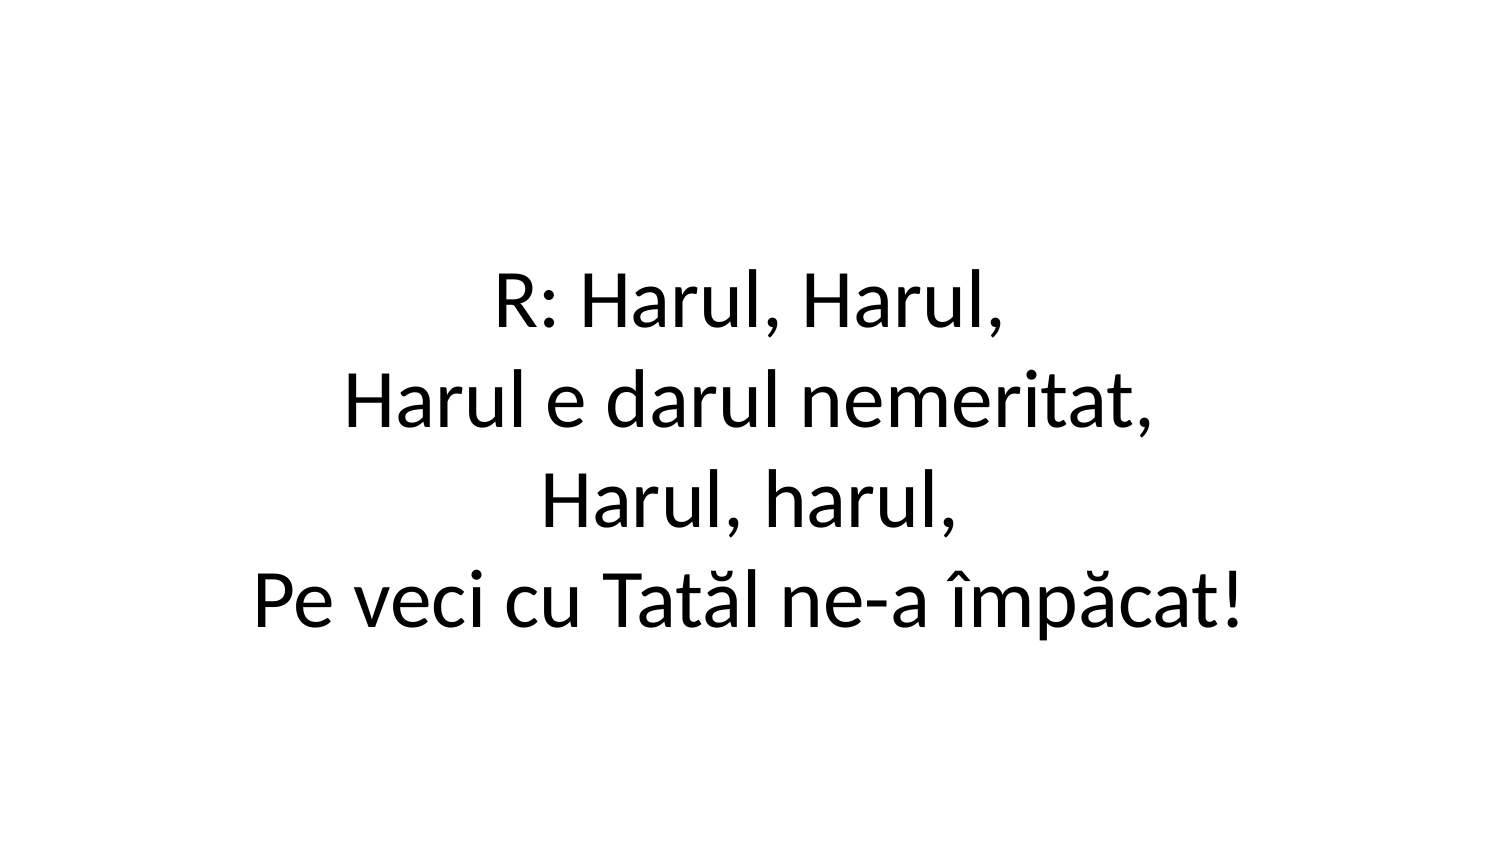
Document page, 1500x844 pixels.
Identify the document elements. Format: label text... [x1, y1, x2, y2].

text_box R: Harul, Harul, Harul e darul nemeritat, Harul, harul, Pe veci cu Tatăl ne-a împăcat! [237, 192, 1263, 652]
